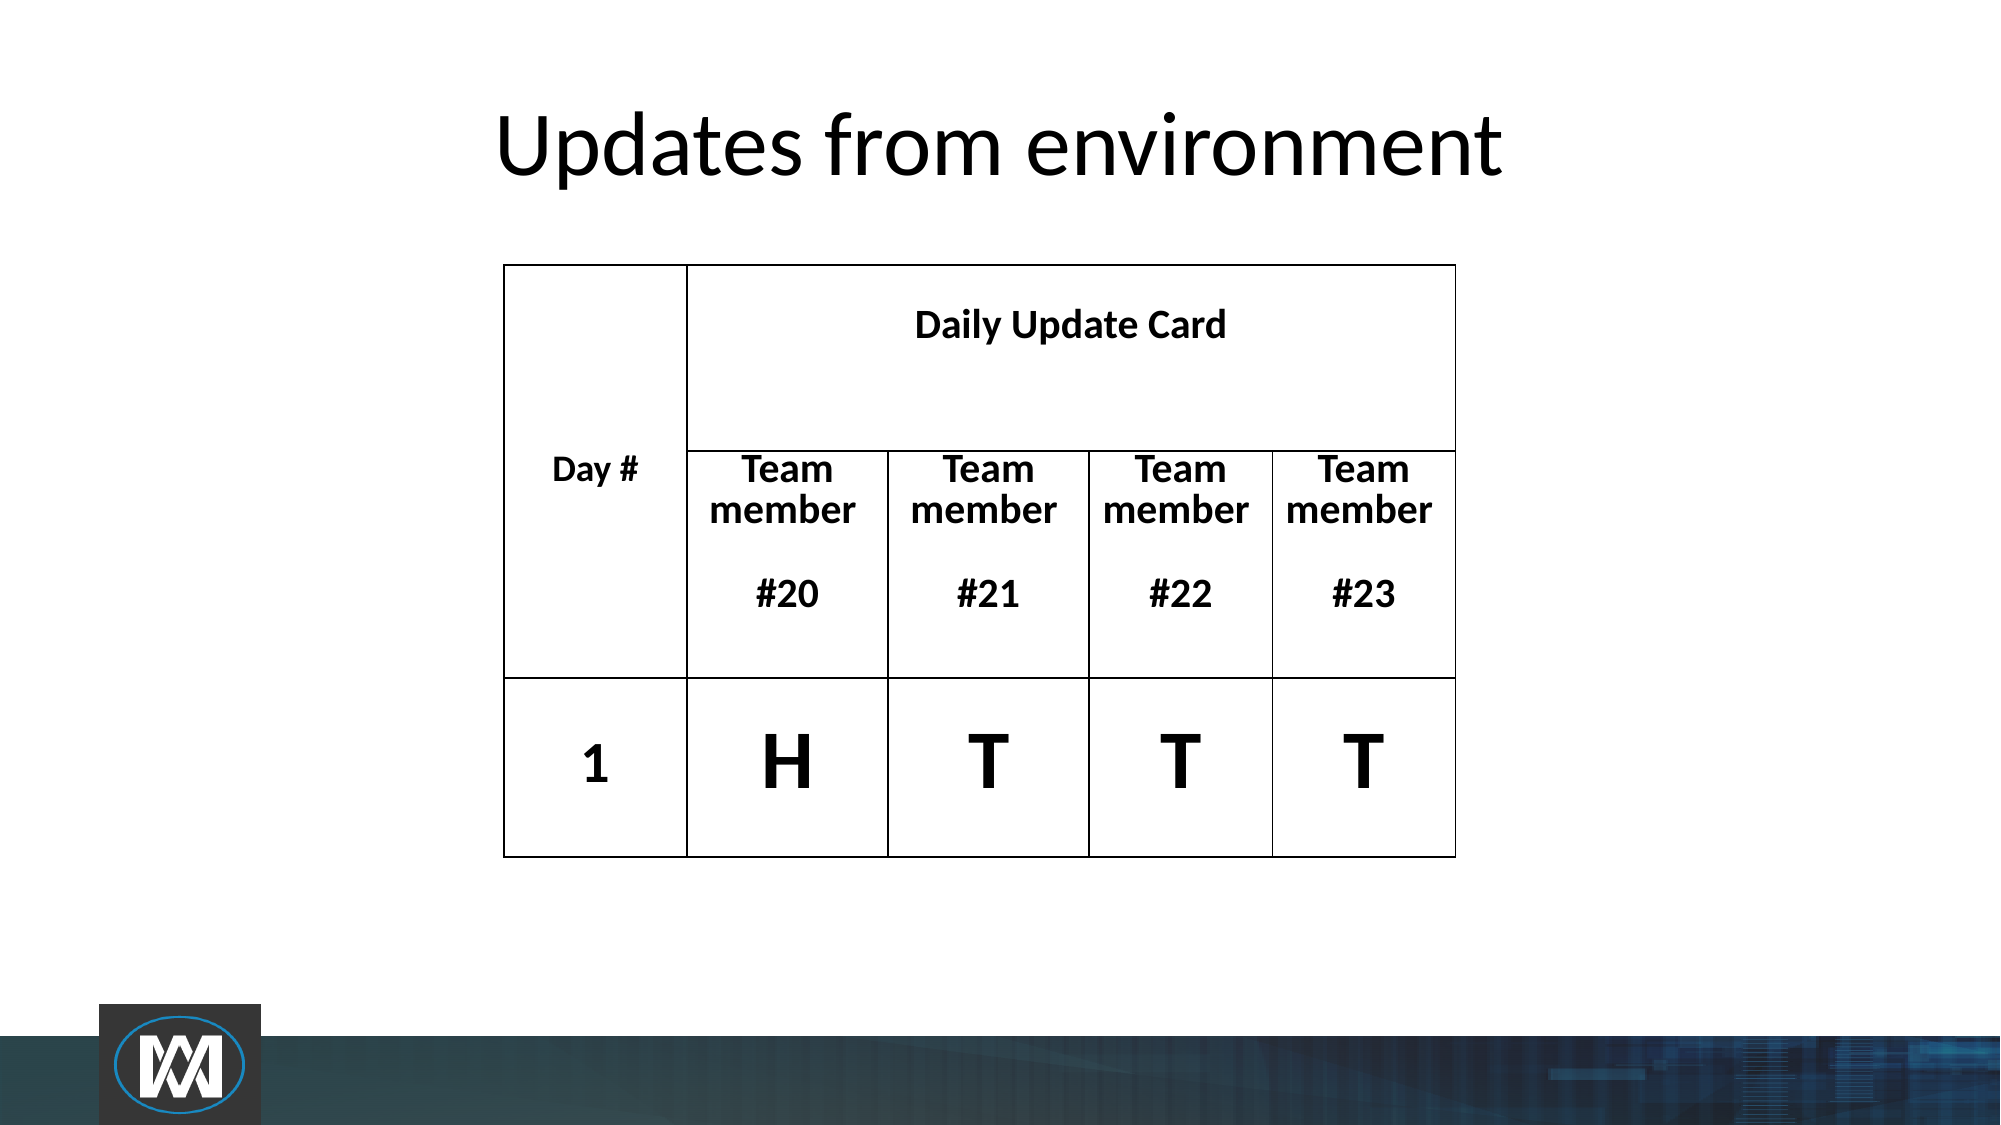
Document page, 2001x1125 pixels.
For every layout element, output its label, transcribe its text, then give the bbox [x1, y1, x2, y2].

table_cell Team member #20 [688, 452, 887, 677]
table_header Day # [505, 266, 686, 677]
table_header Daily Update Card [688, 266, 1455, 450]
table_cell Team member #23 [1273, 452, 1455, 677]
title Updates from environment [99, 45, 1900, 233]
table_cell Team member #22 [1090, 452, 1272, 677]
table_cell T [1090, 679, 1272, 856]
table_cell T [889, 679, 1088, 856]
table_cell H [688, 679, 887, 856]
table_cell 1 [505, 679, 686, 856]
table_cell Team member #21 [889, 452, 1088, 677]
picture [0, 1004, 2000, 1125]
table_cell T [1273, 679, 1455, 856]
